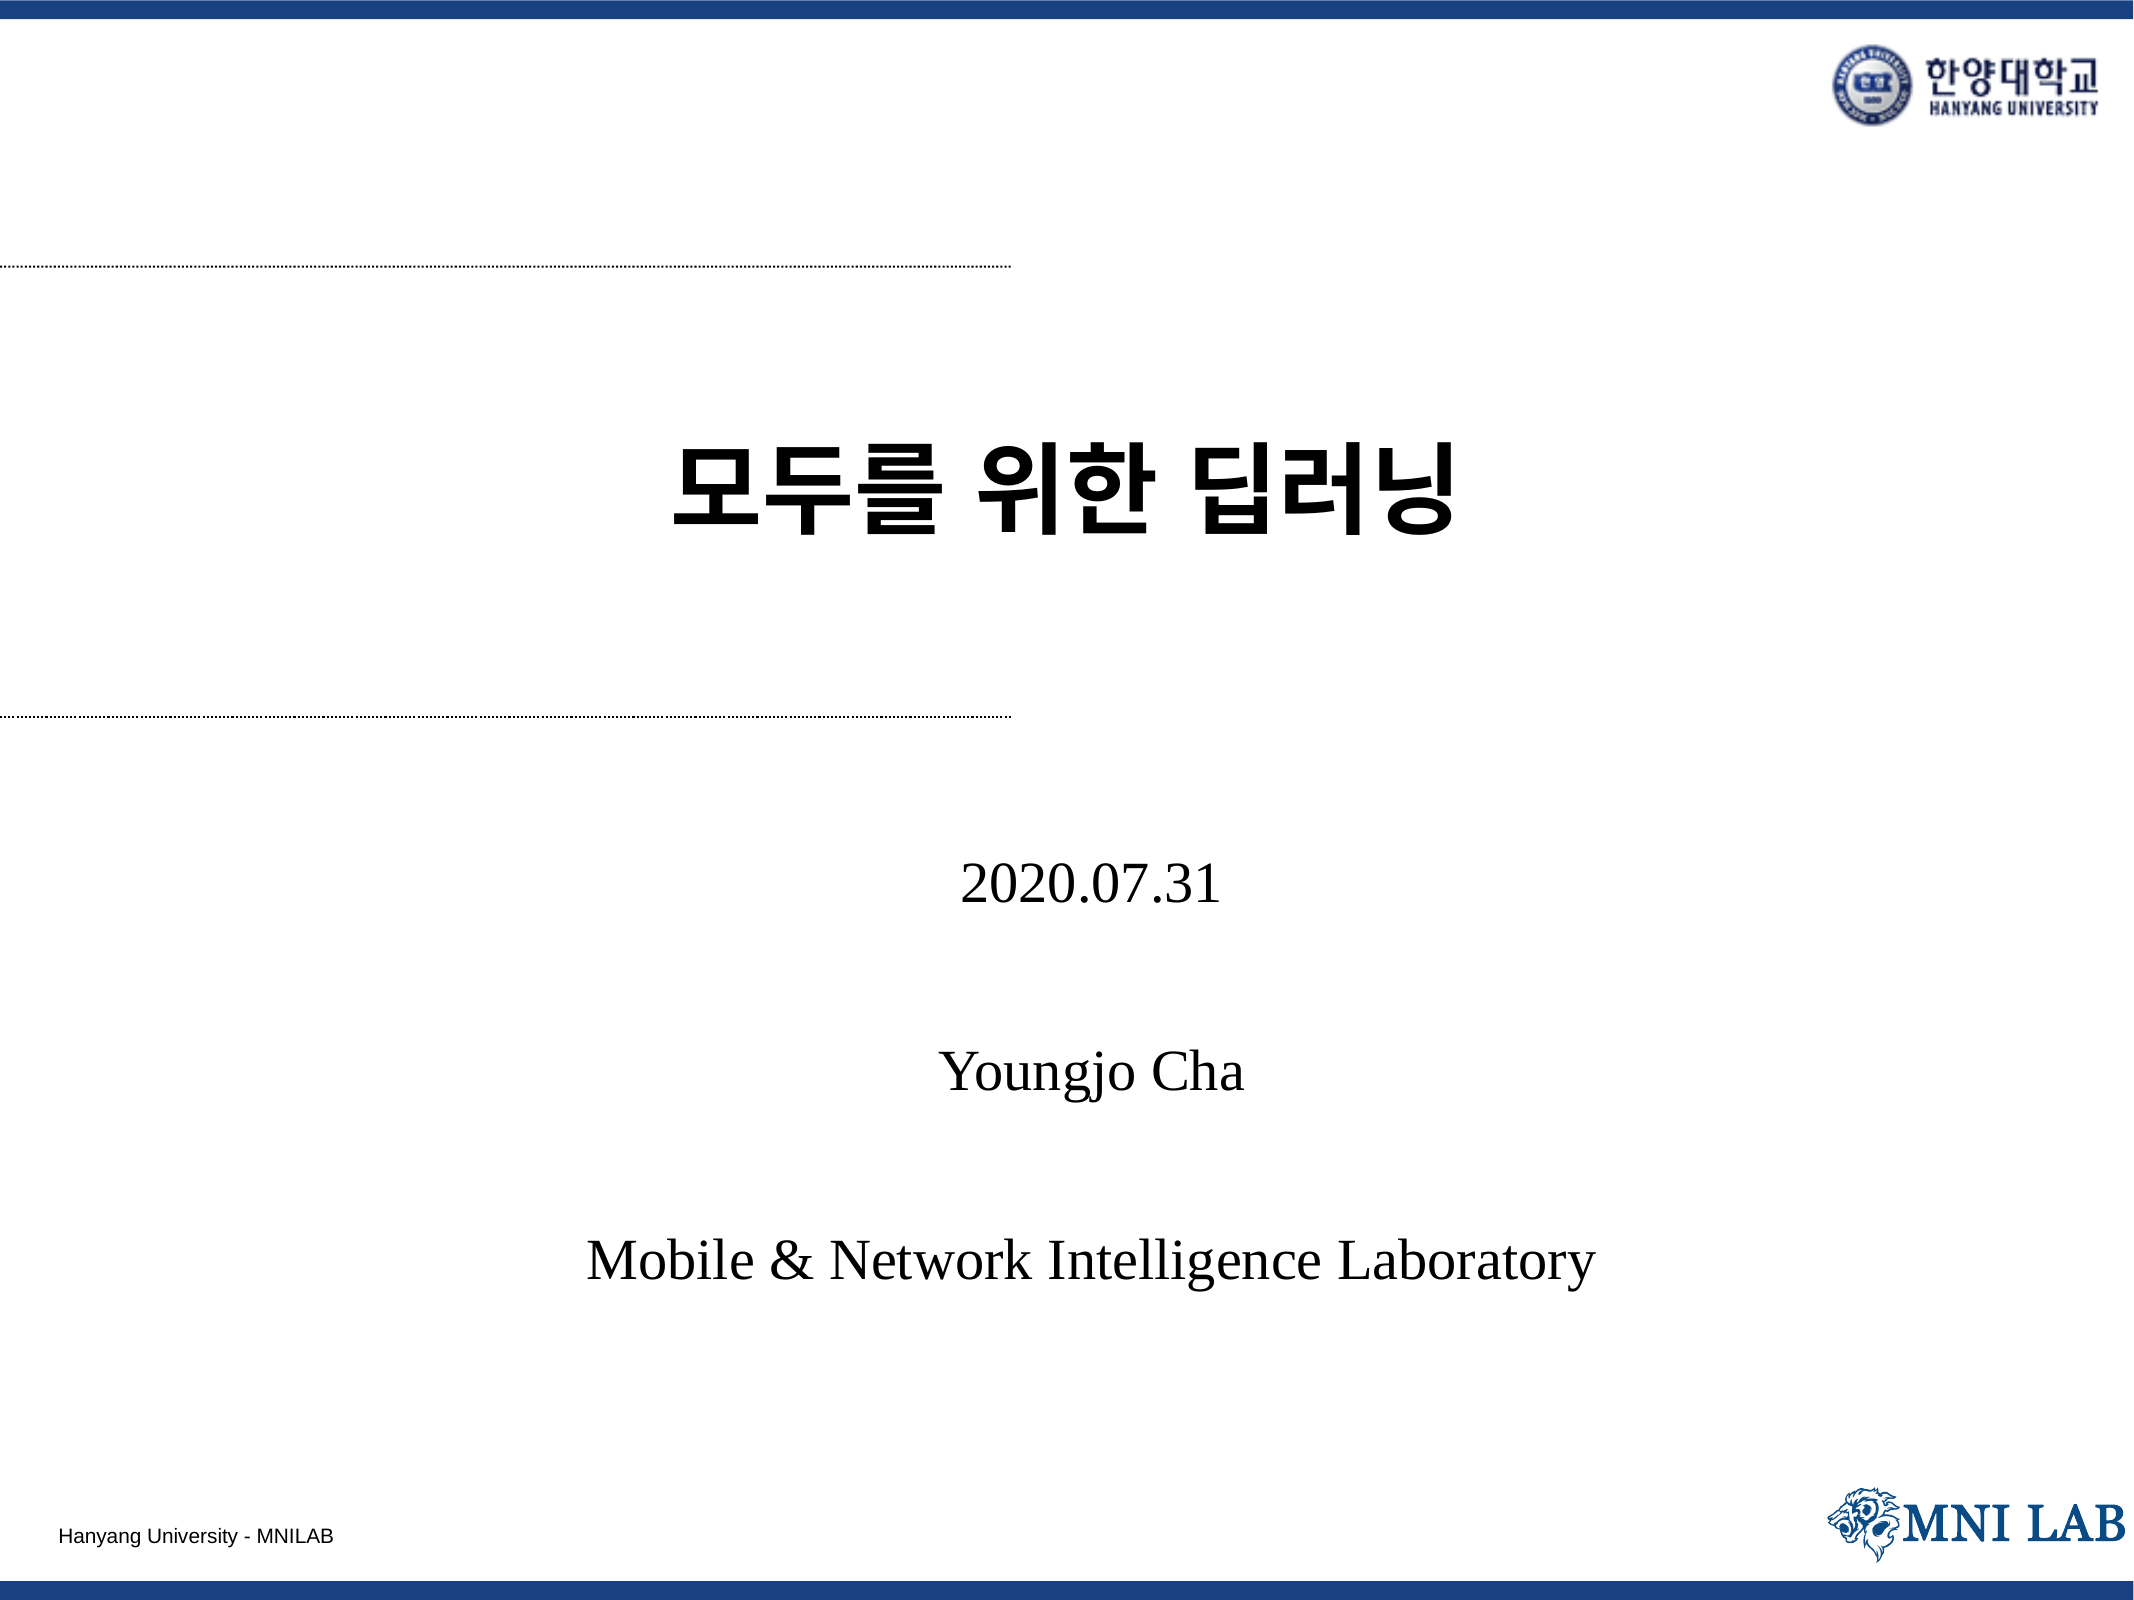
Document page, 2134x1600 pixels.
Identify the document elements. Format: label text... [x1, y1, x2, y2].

title 모두를 위한 딥러닝 [159, 314, 1974, 659]
picture [1827, 1487, 2128, 1563]
picture [1804, 43, 2134, 129]
text_box 2020.07.31 Youngjo Cha Mobile & Network Intelligence Laboratory [344, 741, 1839, 1380]
